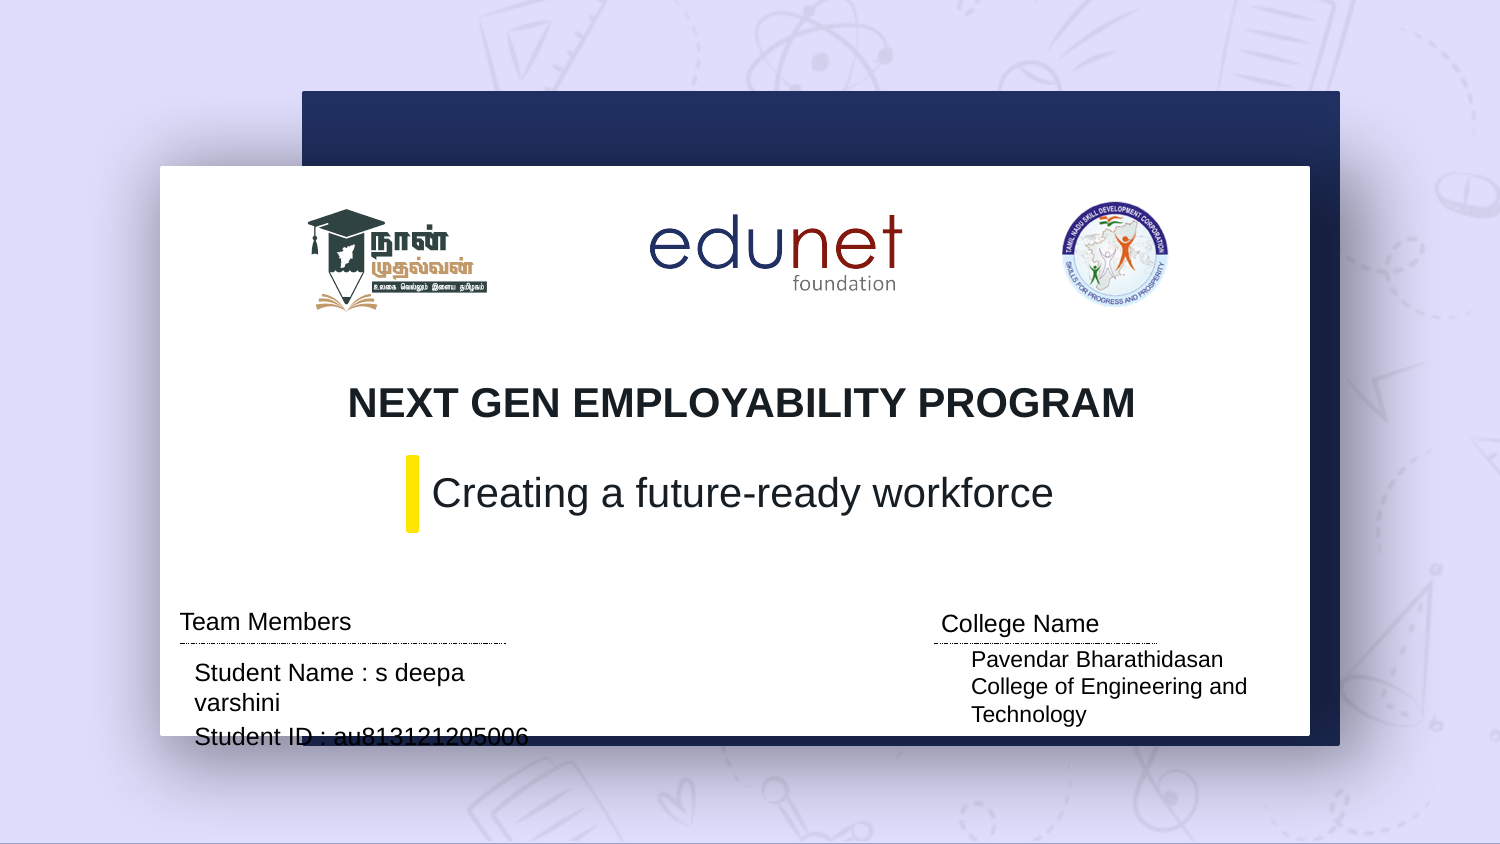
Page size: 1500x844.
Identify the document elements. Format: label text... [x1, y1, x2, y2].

picture [300, 0, 1500, 841]
text_box [302, 91, 426, 112]
text_box [160, 166, 427, 736]
text_box Creating a future-ready workforce [416, 458, 427, 524]
text_box Team Members [164, 597, 404, 643]
text_box Student Name : s deepa varshini Student ID : au813121205006 [179, 648, 427, 758]
text_box NEXT GEN EMPLOYABILITY PROGRAM [332, 368, 427, 434]
text_box [0, 0, 428, 844]
text_box [406, 455, 419, 533]
